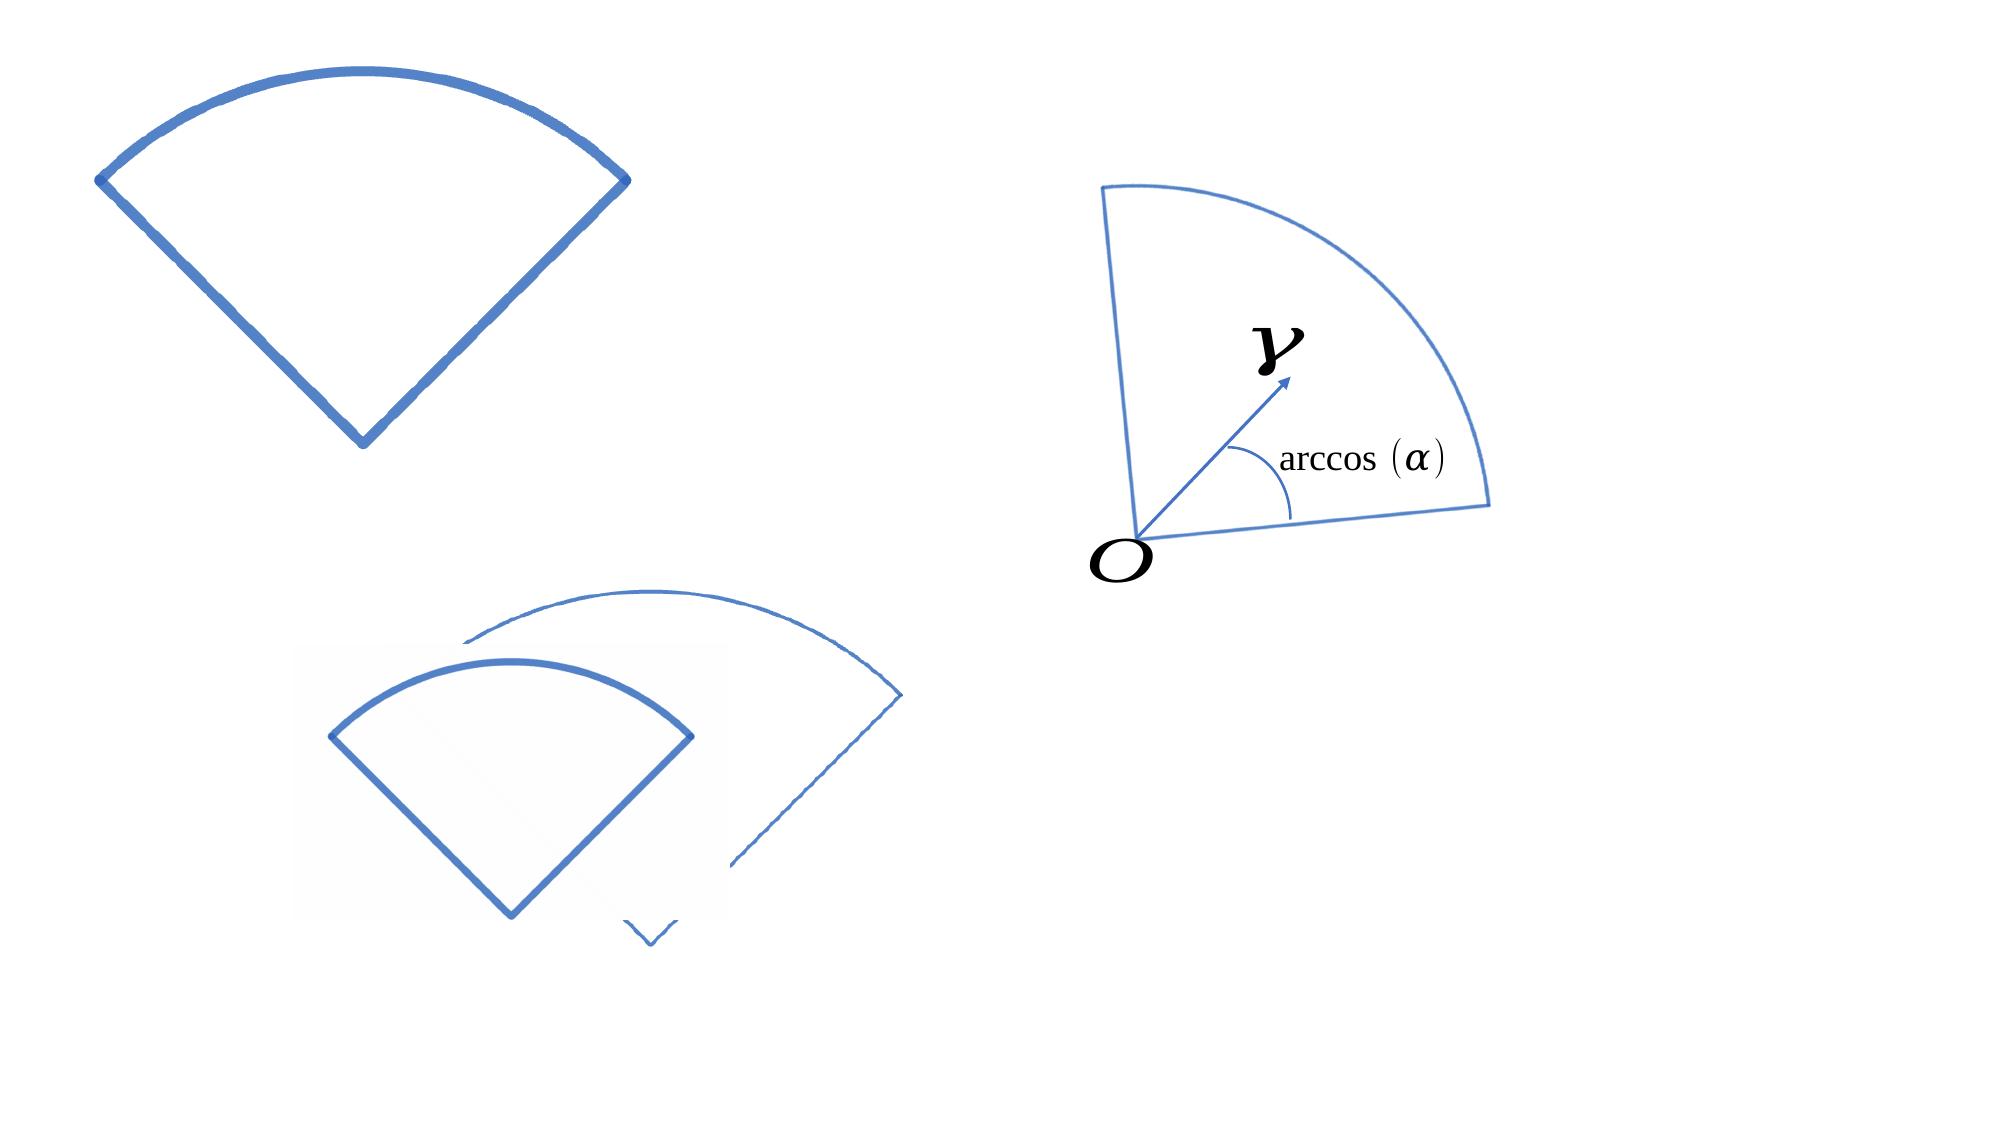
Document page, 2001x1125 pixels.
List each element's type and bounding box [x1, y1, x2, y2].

text_box [1136, 376, 1291, 539]
picture [292, 583, 916, 958]
picture [925, 93, 1570, 717]
picture [56, 43, 689, 481]
